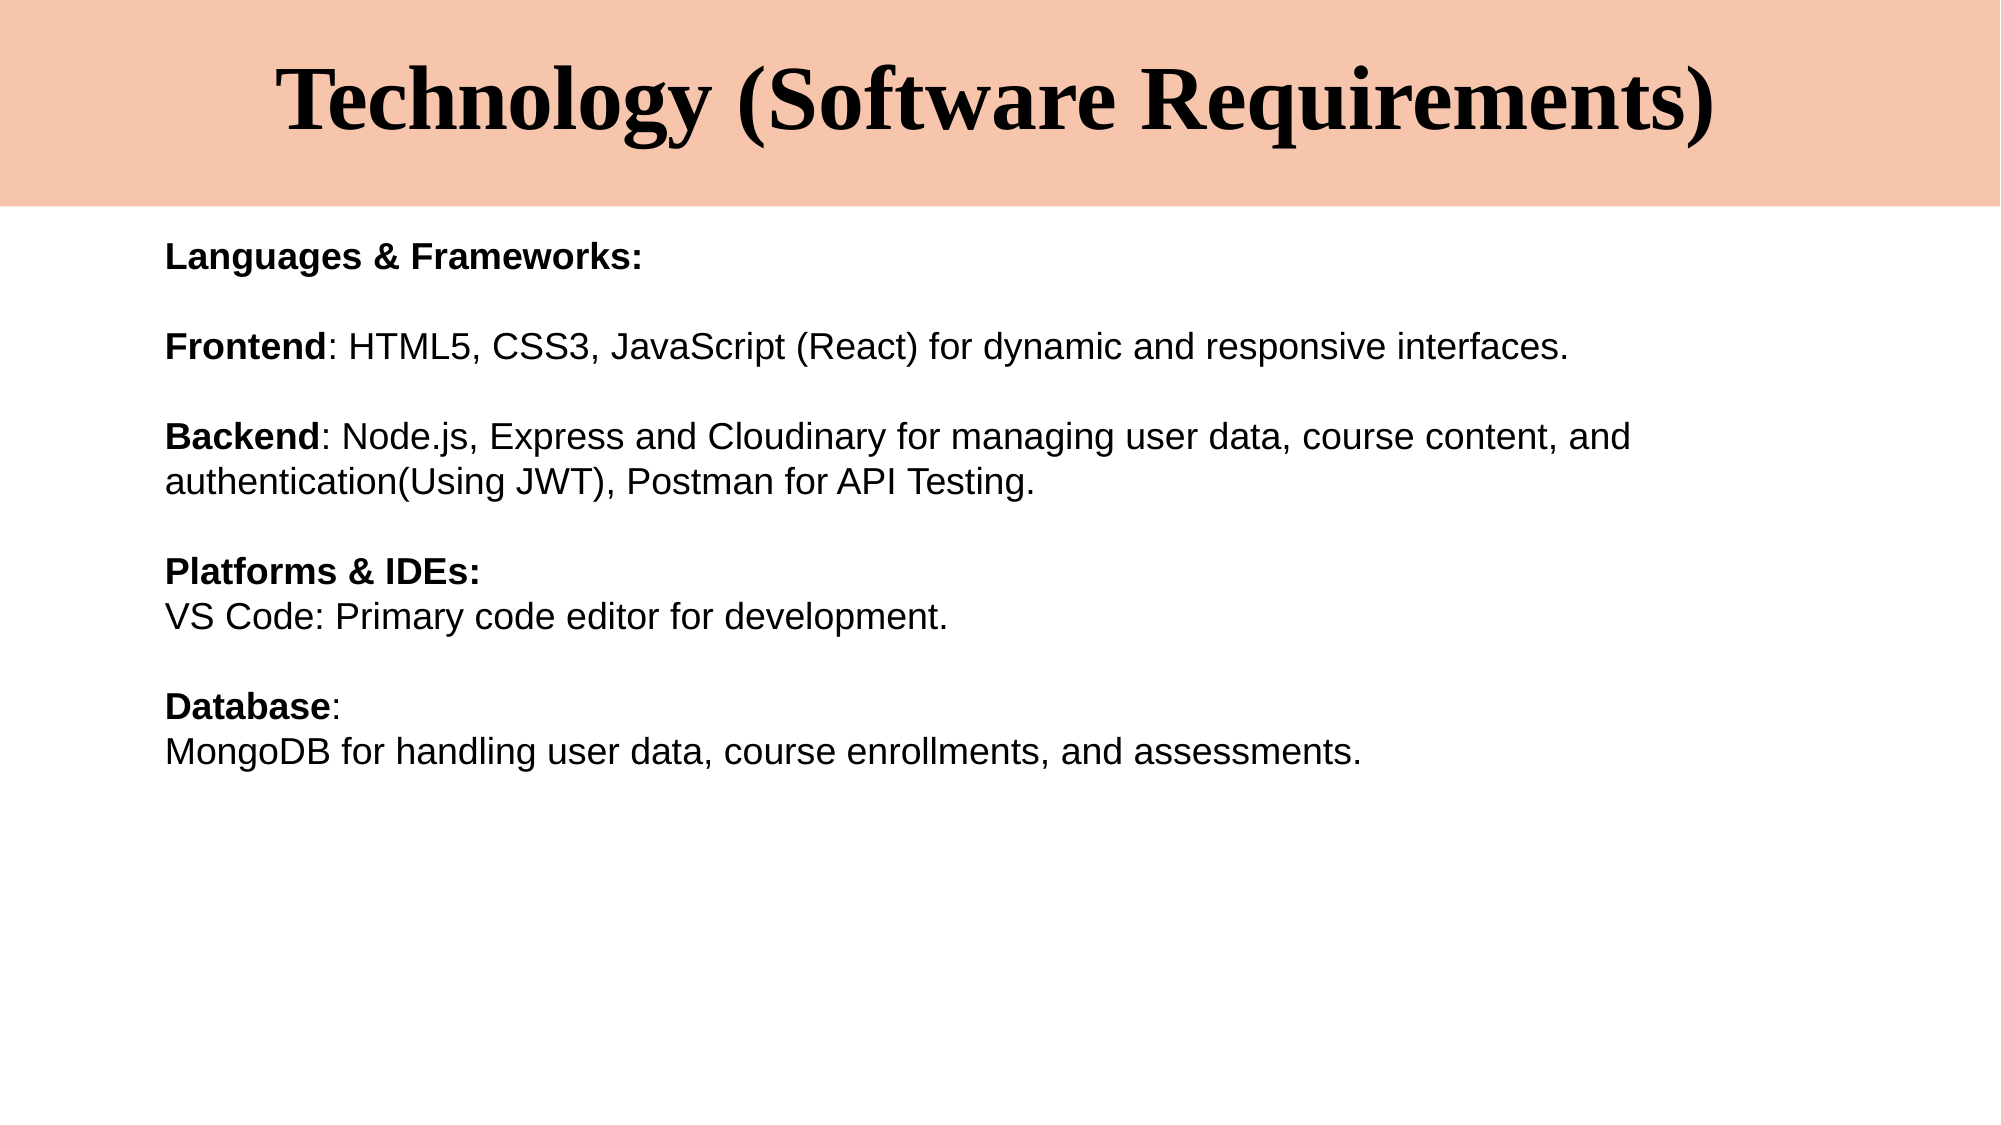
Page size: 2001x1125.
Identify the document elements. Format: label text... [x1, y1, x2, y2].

text_box Languages & Frameworks: Frontend: HTML5, CSS3, JavaScript (React) for dynamic and responsive interfaces. Backend: Node.js, Express and Cloudinary for managing user data, course content, and authentication(Using JWT), Postman for API Testing. Platforms & IDEs: VS Code: Primary code editor for development. Database: MongoDB for handling user data, course enrollments, and assessments. [150, 224, 1791, 1055]
title Technology (Software Requirements) [245, 35, 1755, 224]
